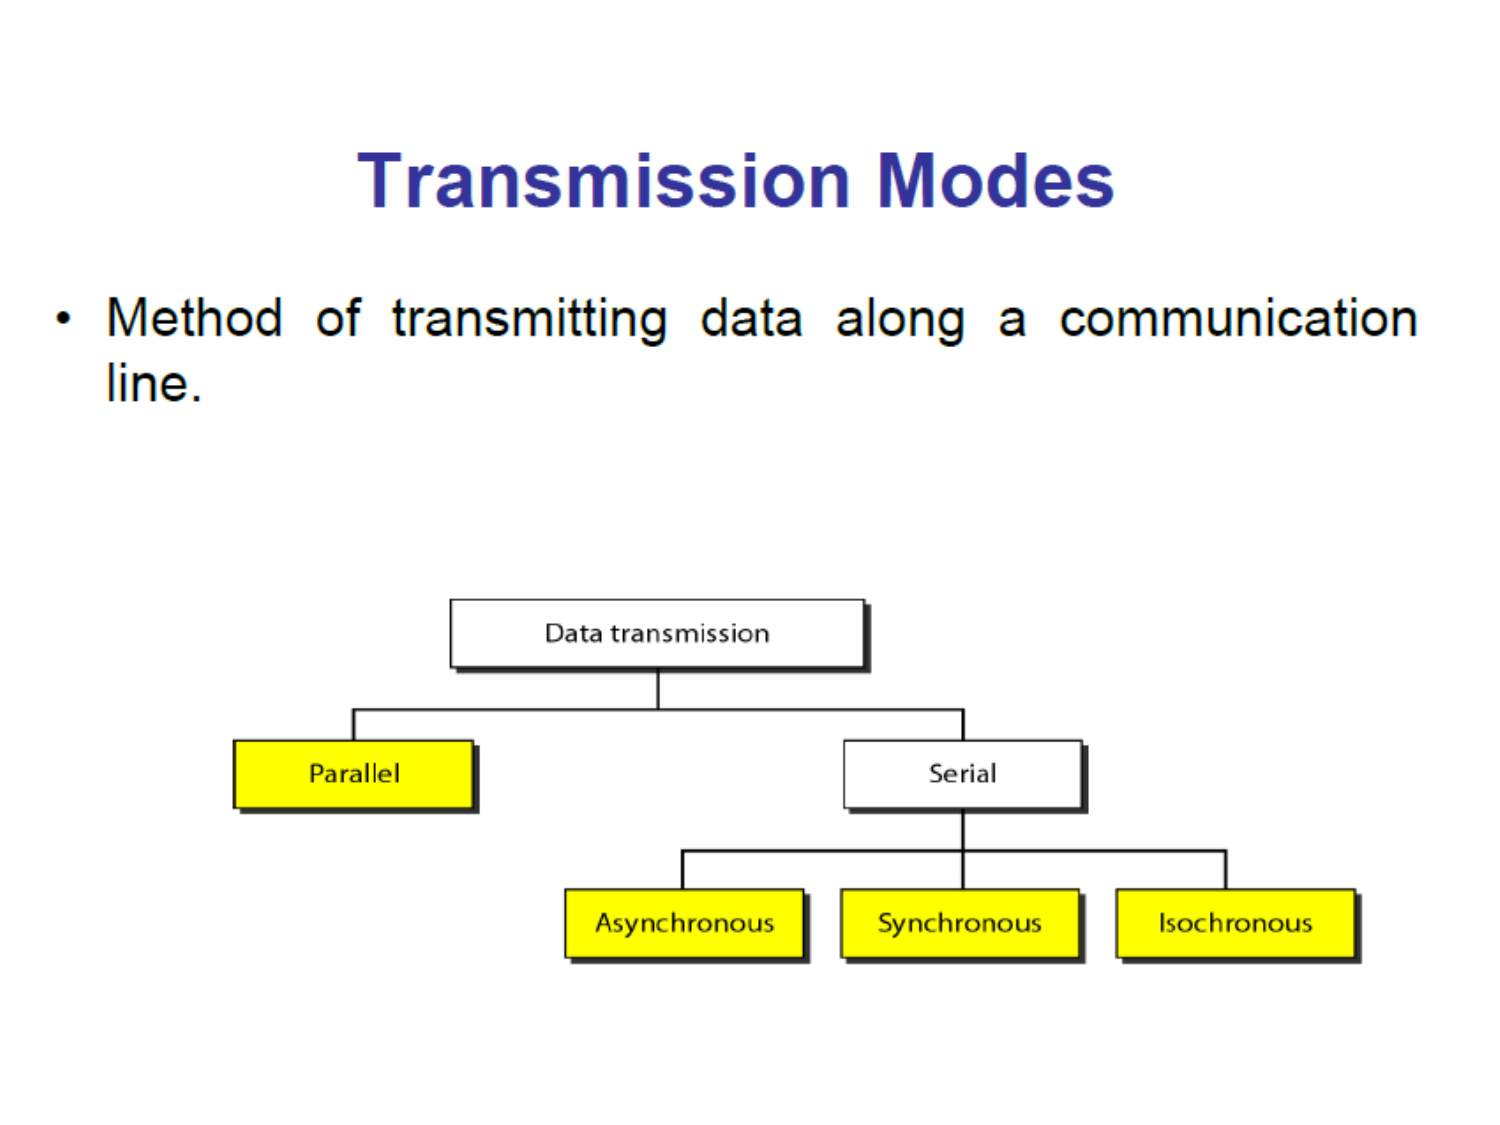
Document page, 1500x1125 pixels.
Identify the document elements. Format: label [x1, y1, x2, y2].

picture [53, 137, 1426, 976]
